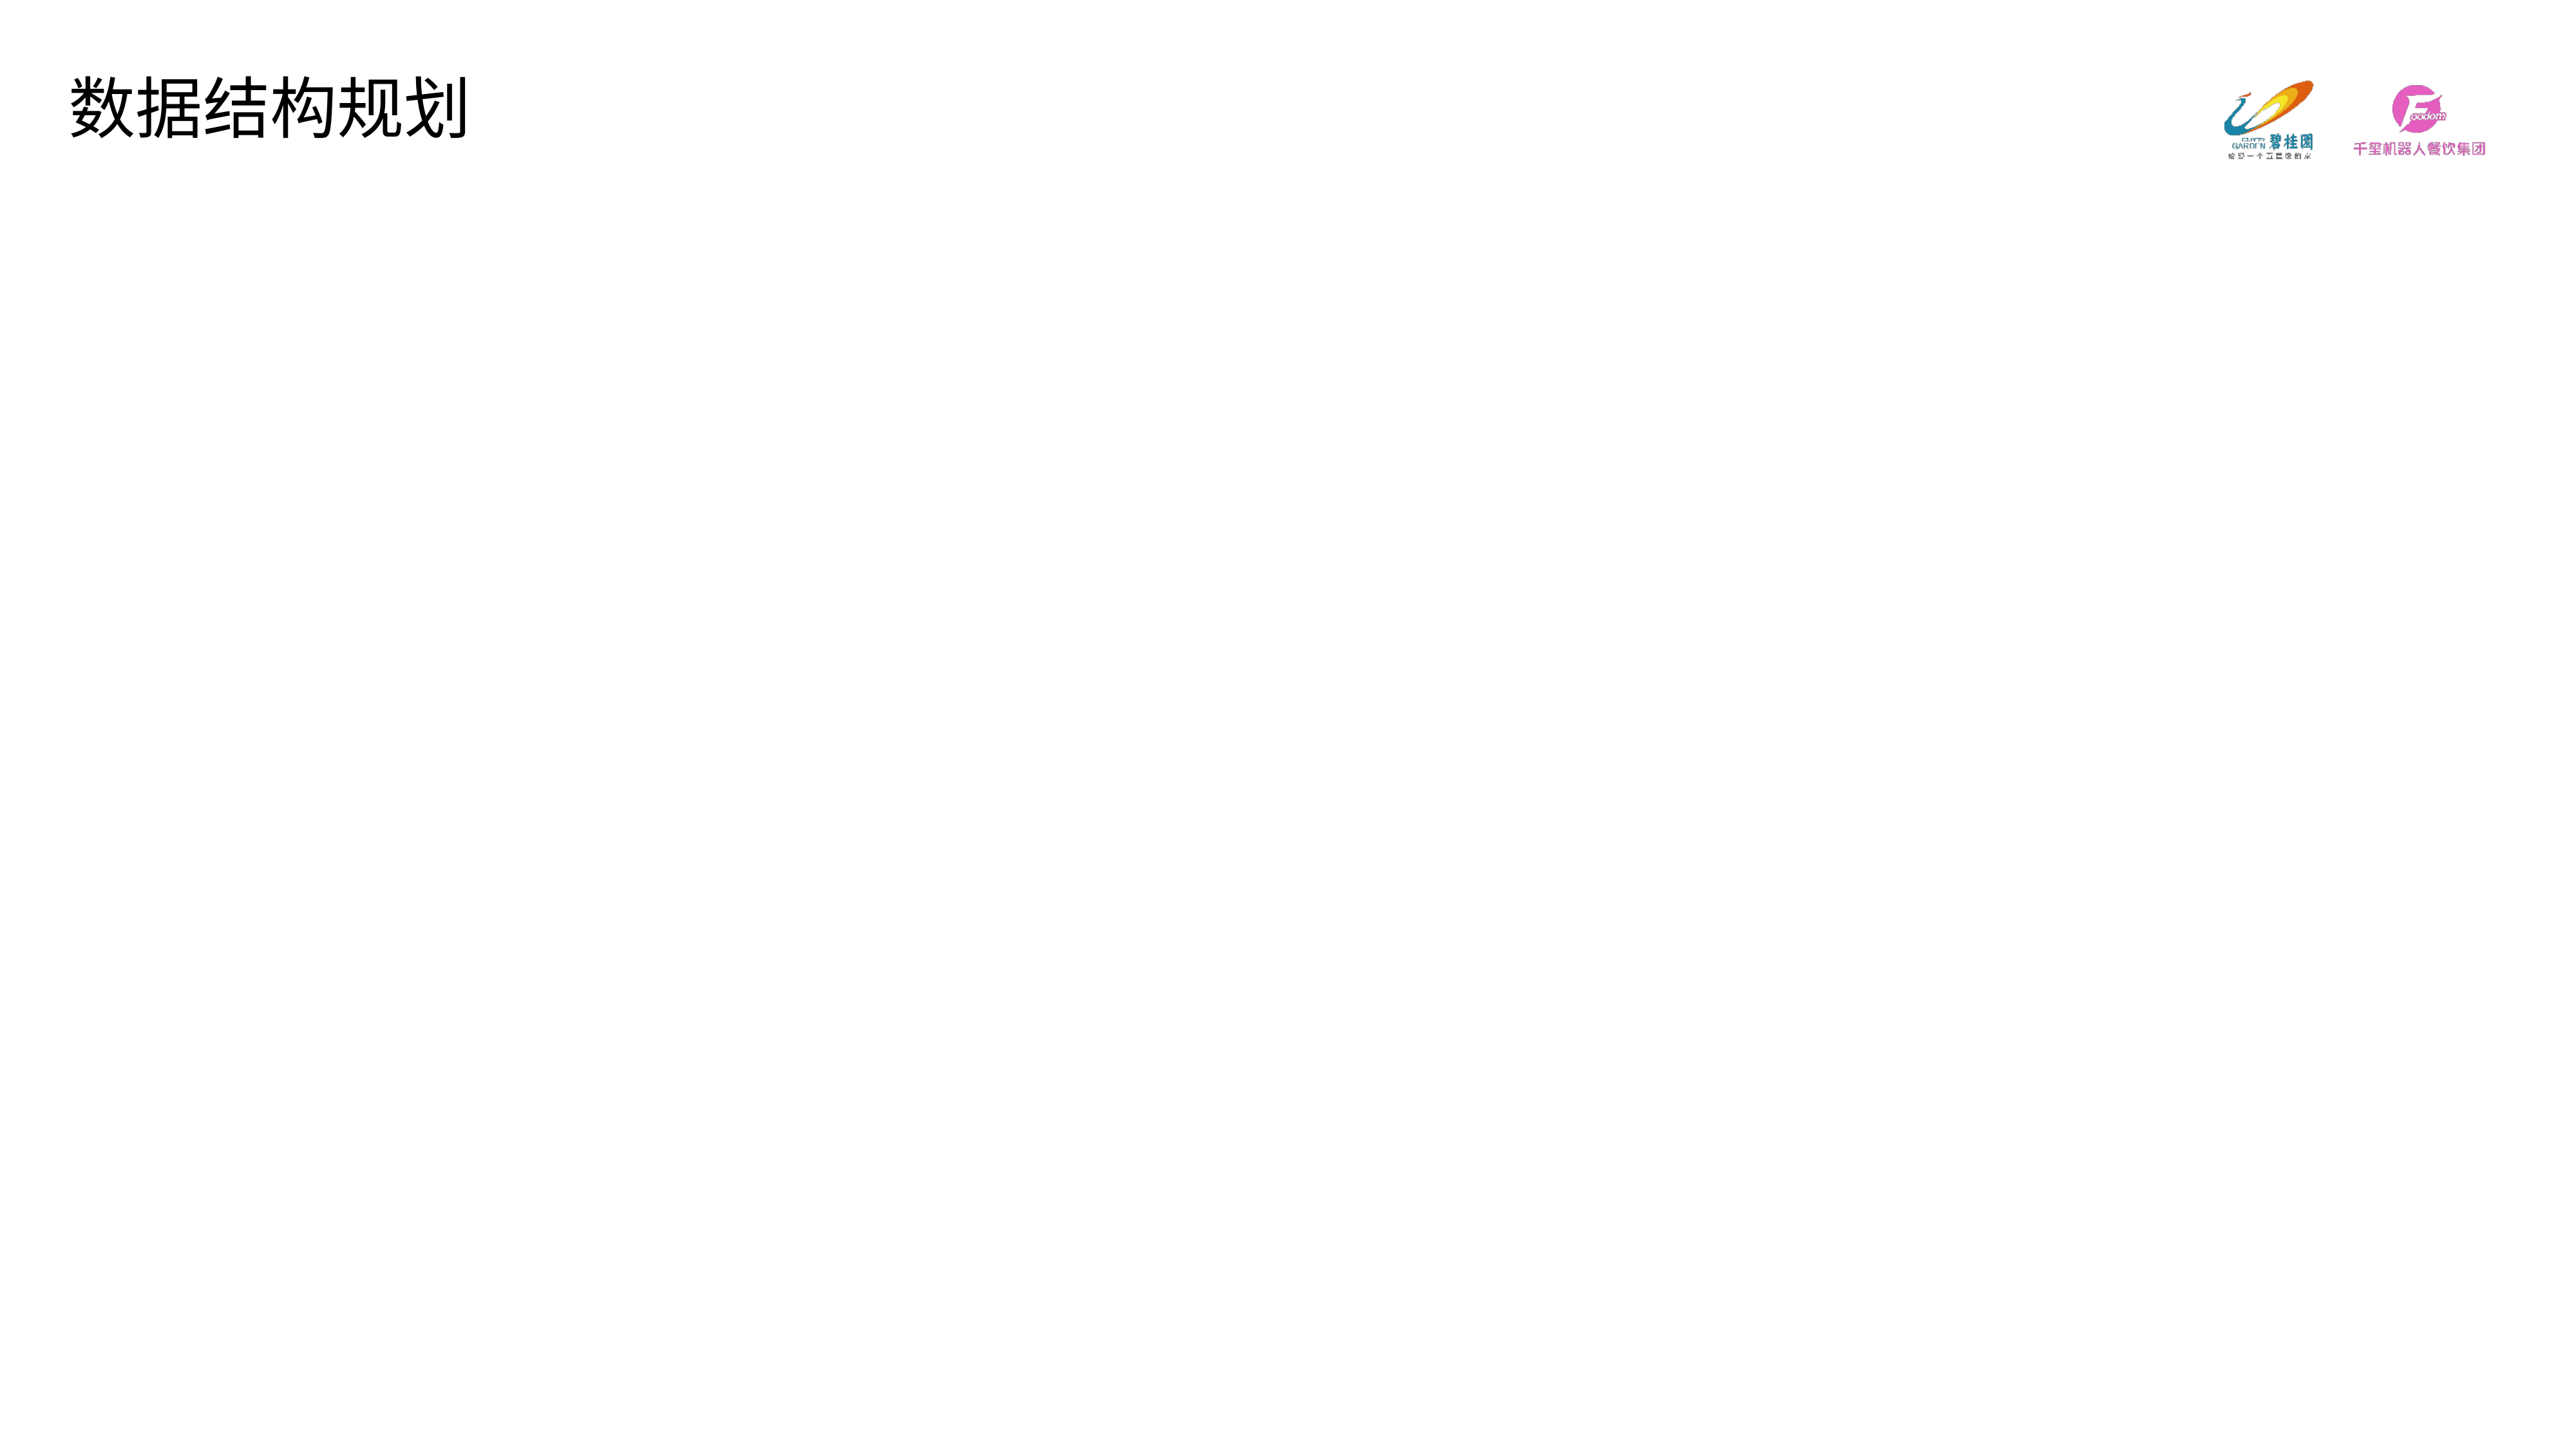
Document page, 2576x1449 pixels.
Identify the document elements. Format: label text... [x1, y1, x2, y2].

text_box 数据结构规划 [59, 56, 481, 156]
picture [2137, 0, 2576, 251]
